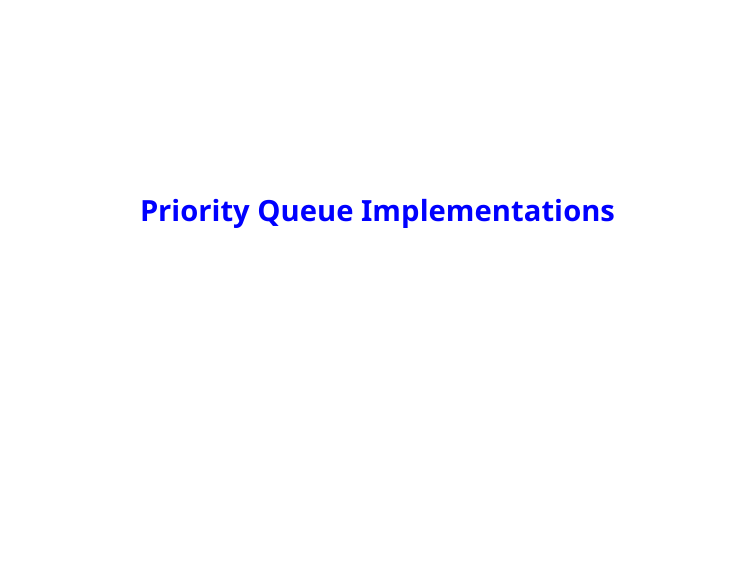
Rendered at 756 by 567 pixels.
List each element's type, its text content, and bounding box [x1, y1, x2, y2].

text_box [0, 0, 756, 567]
text_box Priority Queue Implementations [139, 208, 616, 235]
